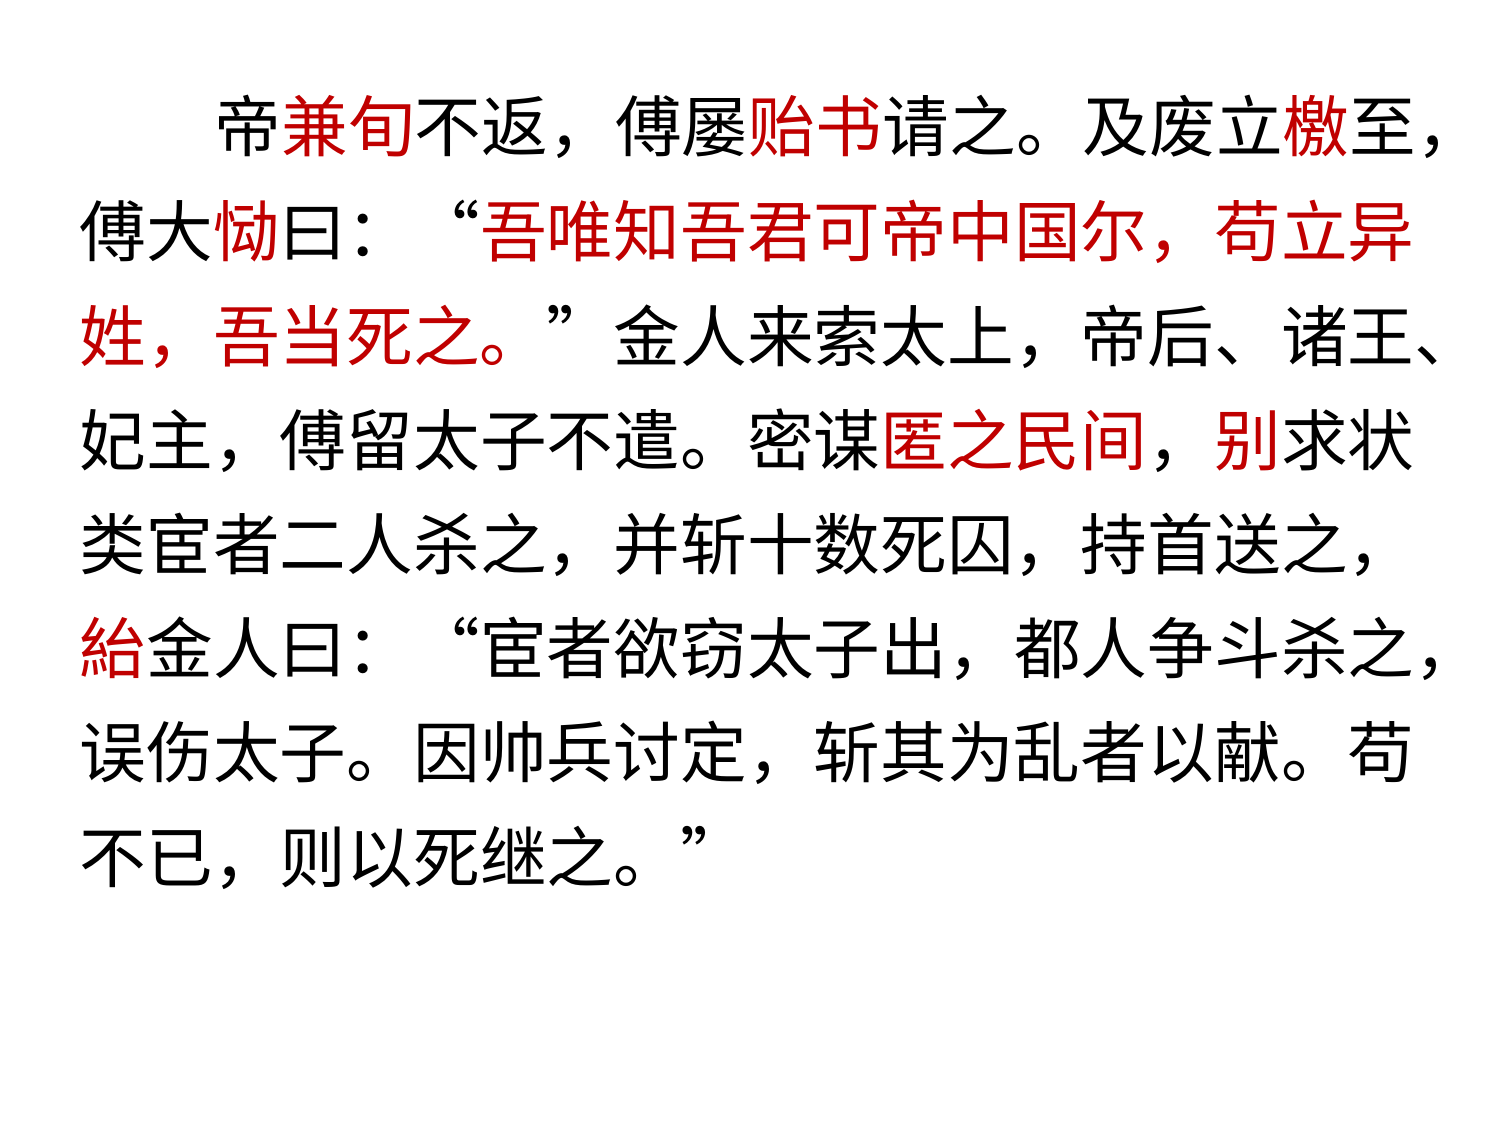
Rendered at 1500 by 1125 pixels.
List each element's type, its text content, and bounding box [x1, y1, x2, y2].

text_box 帝兼旬不返，傅屡贻书请之。及废立檄至，傅大恸曰：“吾唯知吾君可帝中国尔，苟立异姓，吾当死之。”金人来索太上，帝后、诸王、妃主，傅留太子不遣。密谋匿之民间，别求状类宦者二人杀之，并斩十数死囚，持首送之，紿金人曰：“宦者欲窃太子出，都人争斗杀之，误伤太子。因帅兵讨定，斩其为乱者以献。苟不已，则以死继之。” [64, 54, 1436, 903]
